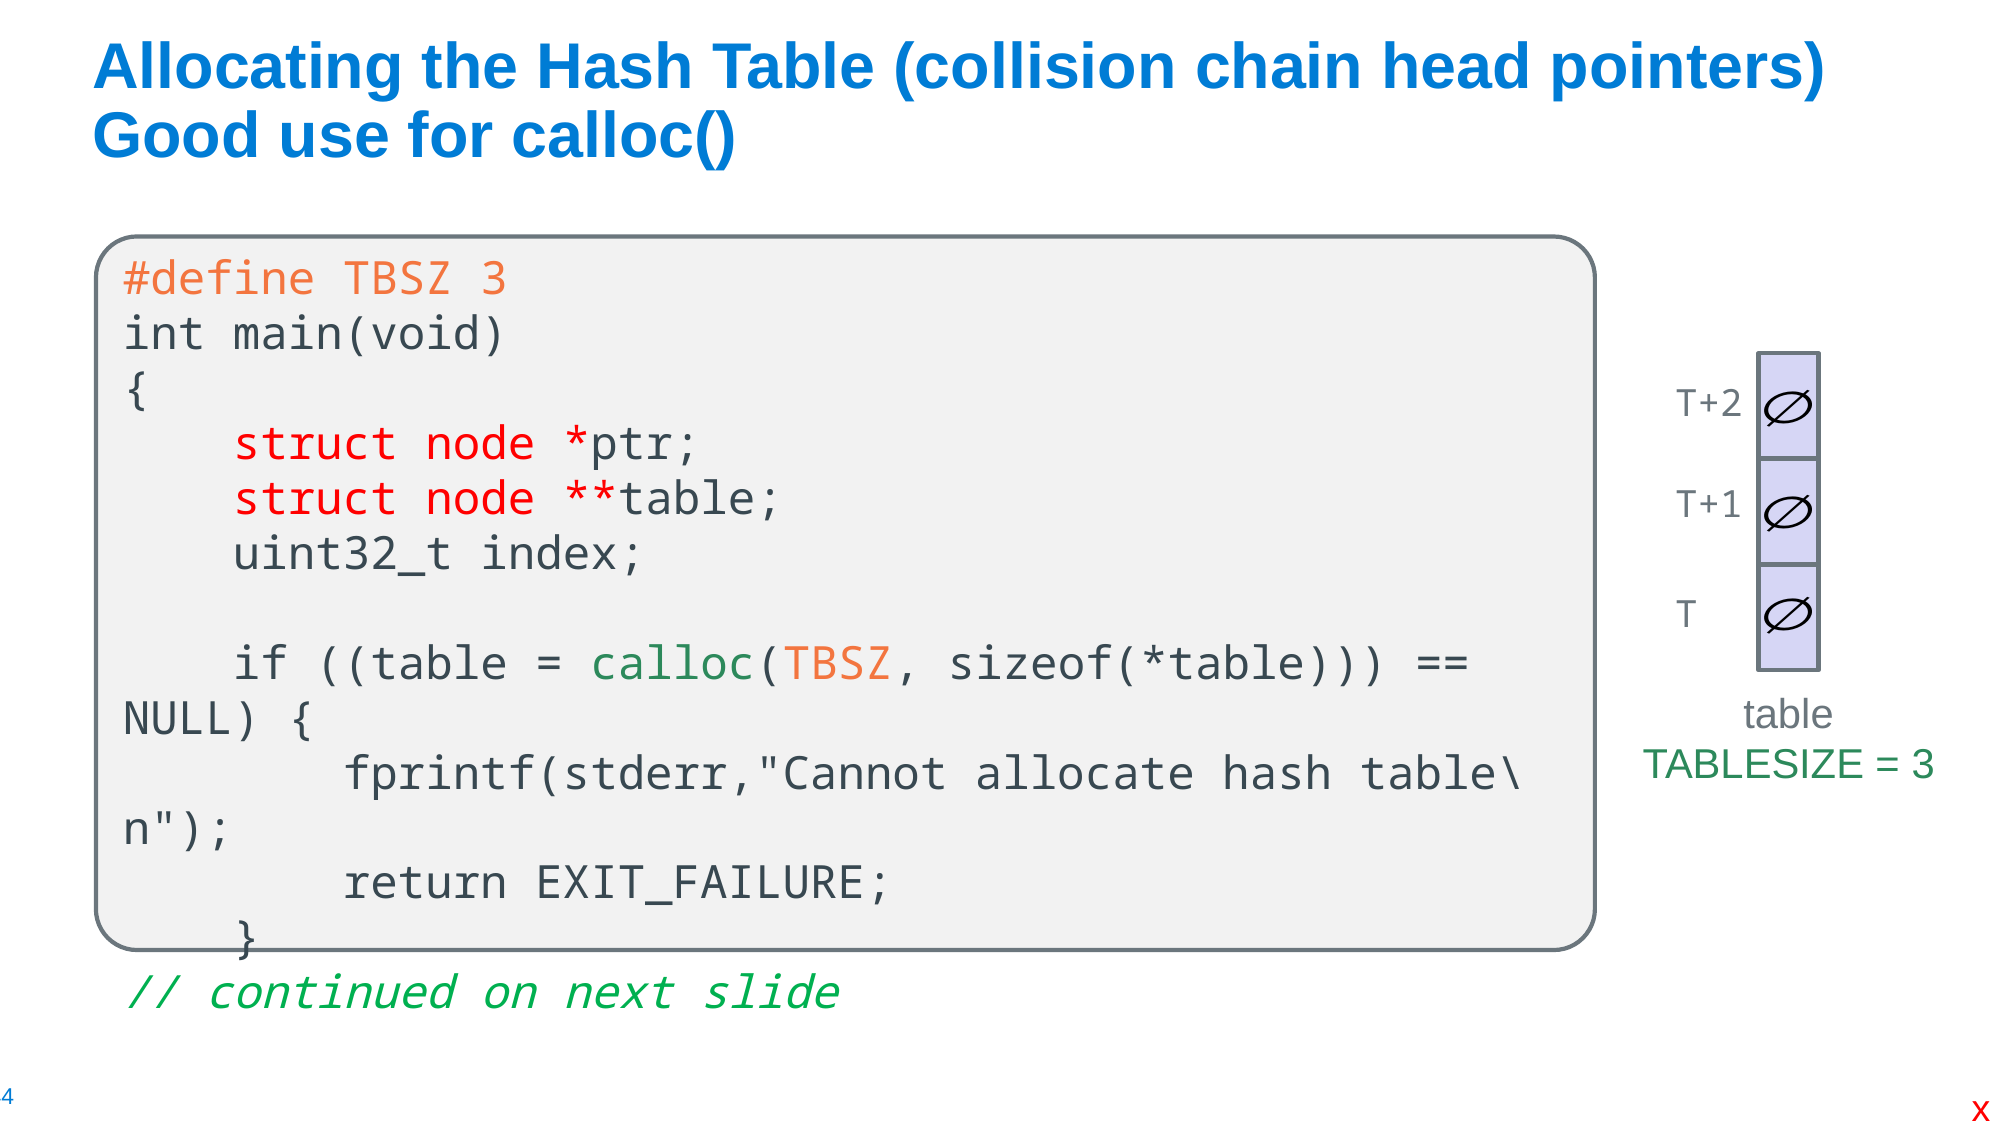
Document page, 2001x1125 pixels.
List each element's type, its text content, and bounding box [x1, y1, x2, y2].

text_box [1758, 458, 1819, 564]
text_box table TABLESIZE = 3 [1627, 679, 1950, 794]
text_box #define TBSZ 3 int main(void) { struct node *ptr; struct node **table; uint32_t index; if ((table = calloc(TBSZ, sizeof(*table))) == NULL) { fprintf(stderr,"Cannot allocate hash table\n"); return EXIT_FAILURE; } // continued on next slide [95, 236, 1595, 951]
title Allocating the Hash Table (collision chain head pointers) Good use for calloc() [77, 61, 1885, 180]
text_box [1758, 353, 1819, 458]
text_box T+2 T+1 T [1660, 371, 1758, 642]
text_box x [1956, 1076, 2000, 1125]
text_box [1758, 564, 1819, 671]
